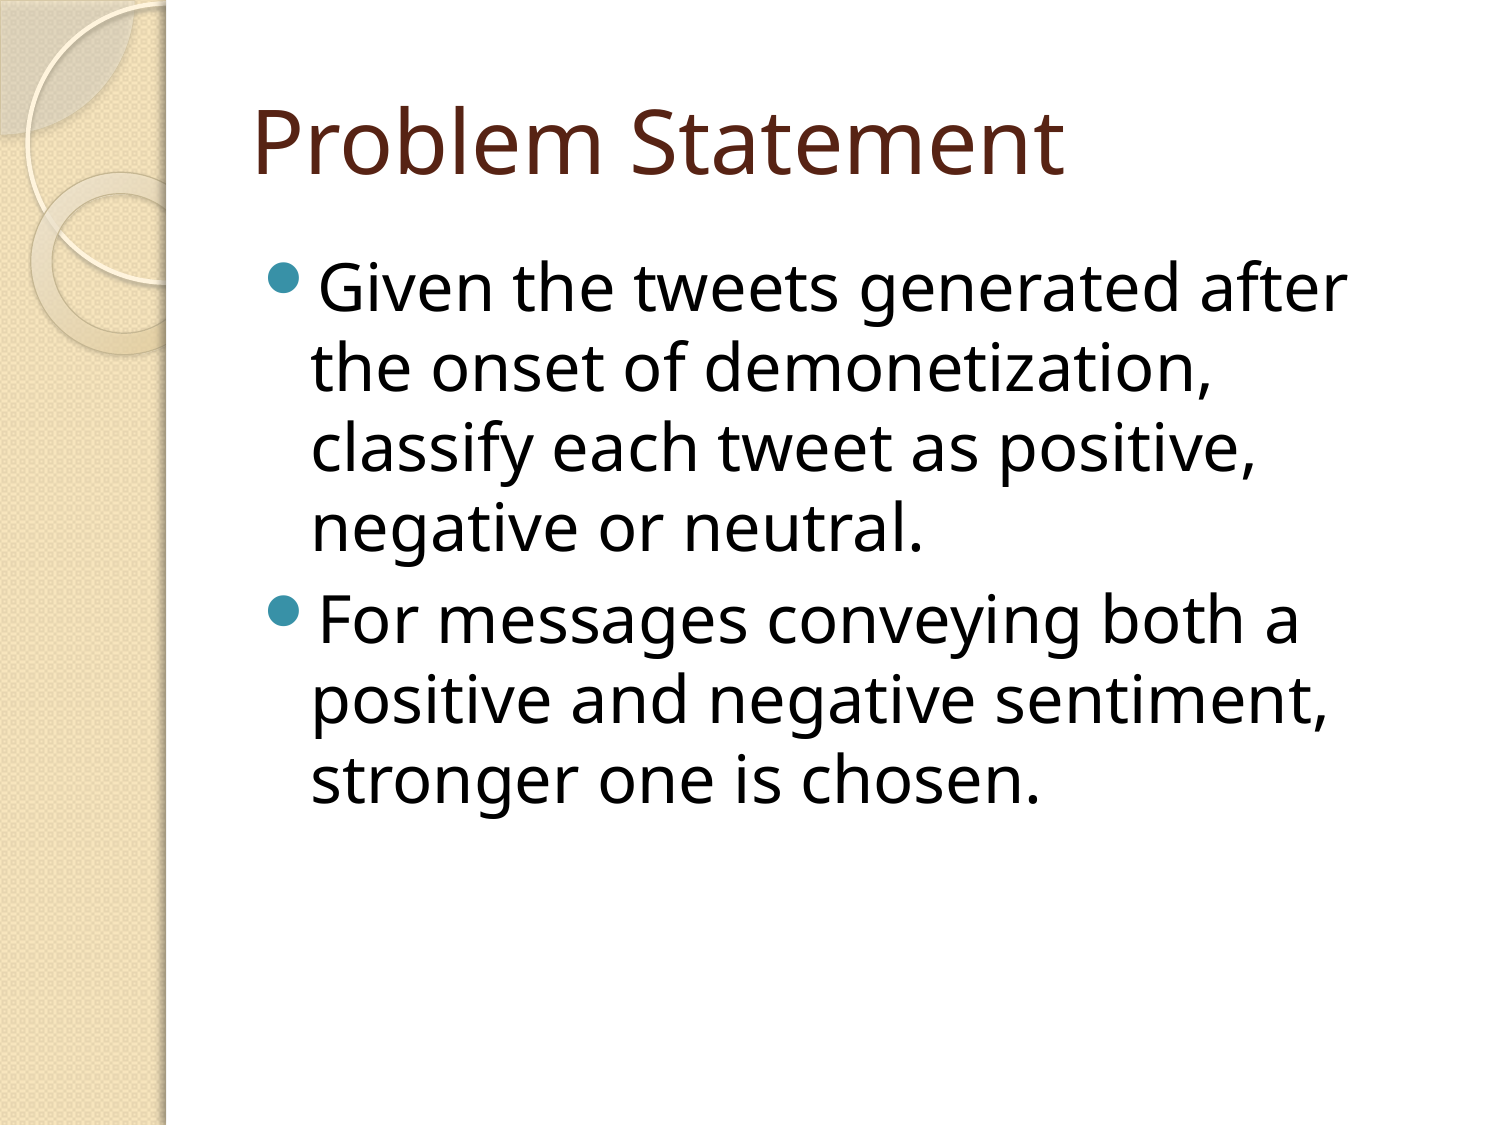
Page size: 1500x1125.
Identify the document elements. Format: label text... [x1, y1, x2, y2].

title Problem Statement [235, 45, 1466, 233]
list Given the tweets generated after the onset of demonetization, classify each tweet as positive, negative or neutral. For messages conveying both a positive and negative sentiment, stronger one is chosen. [235, 237, 1466, 1025]
